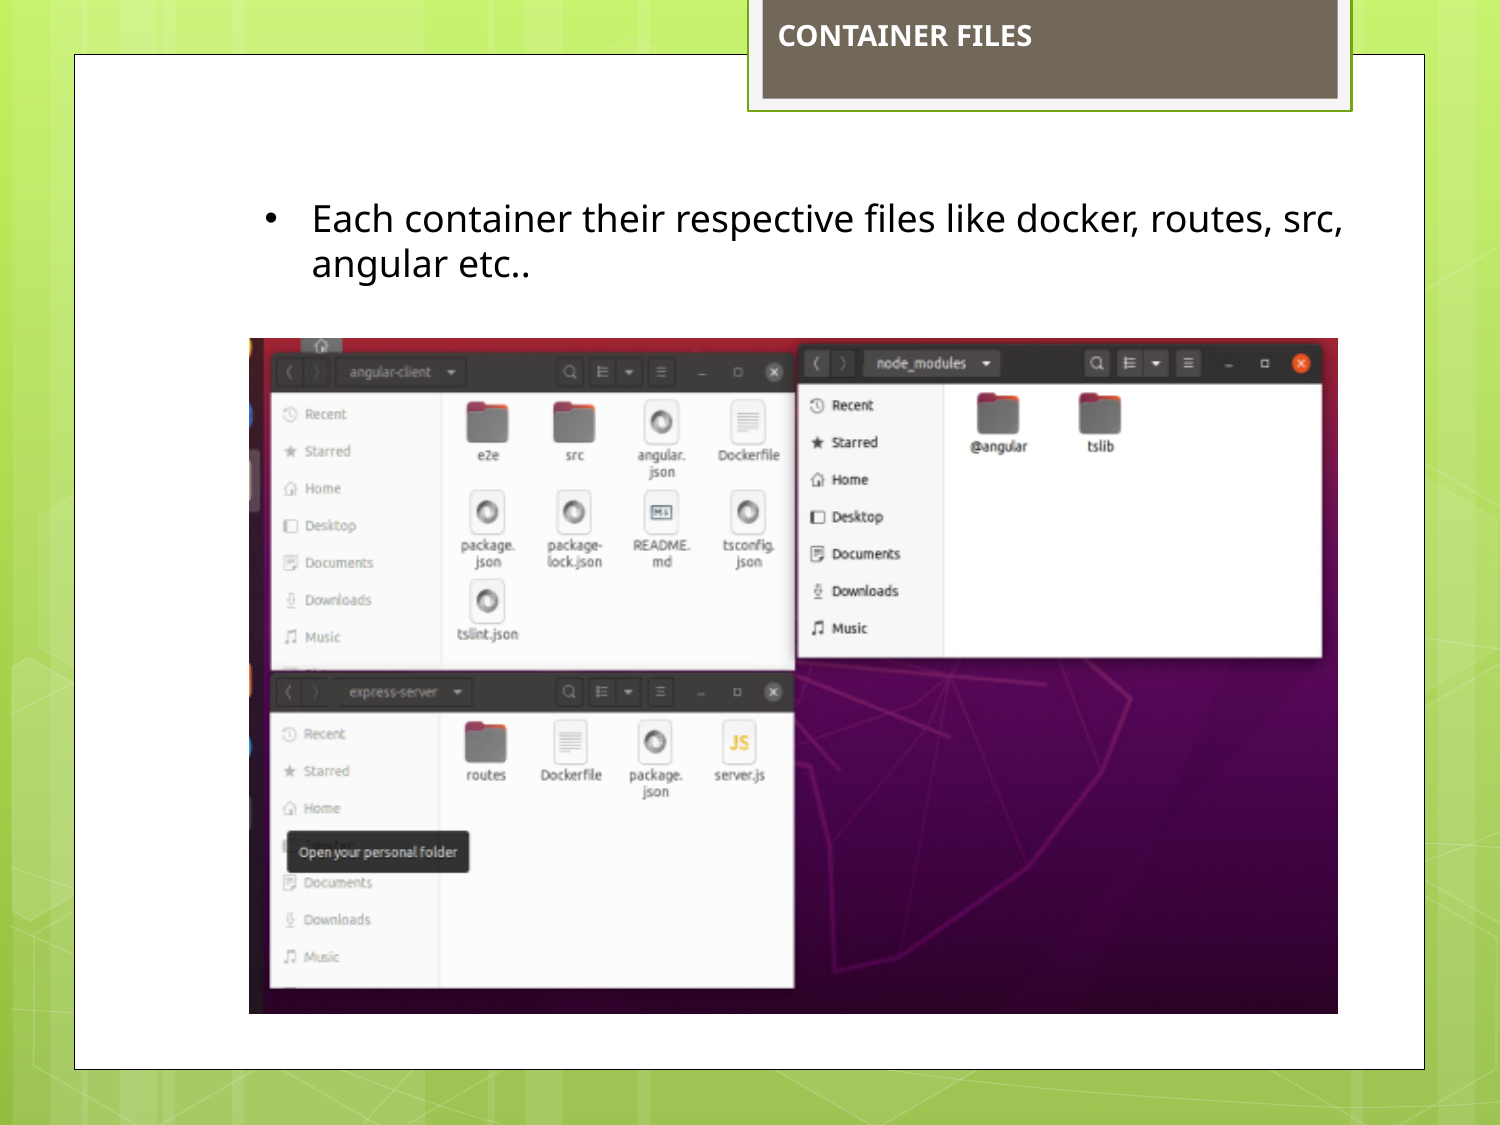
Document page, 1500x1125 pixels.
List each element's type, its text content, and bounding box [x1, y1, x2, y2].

text_box Each container their respective files like docker, routes, src, angular etc.. [174, 187, 1363, 338]
picture [249, 338, 1338, 1015]
text_box Container files [762, 9, 1338, 60]
